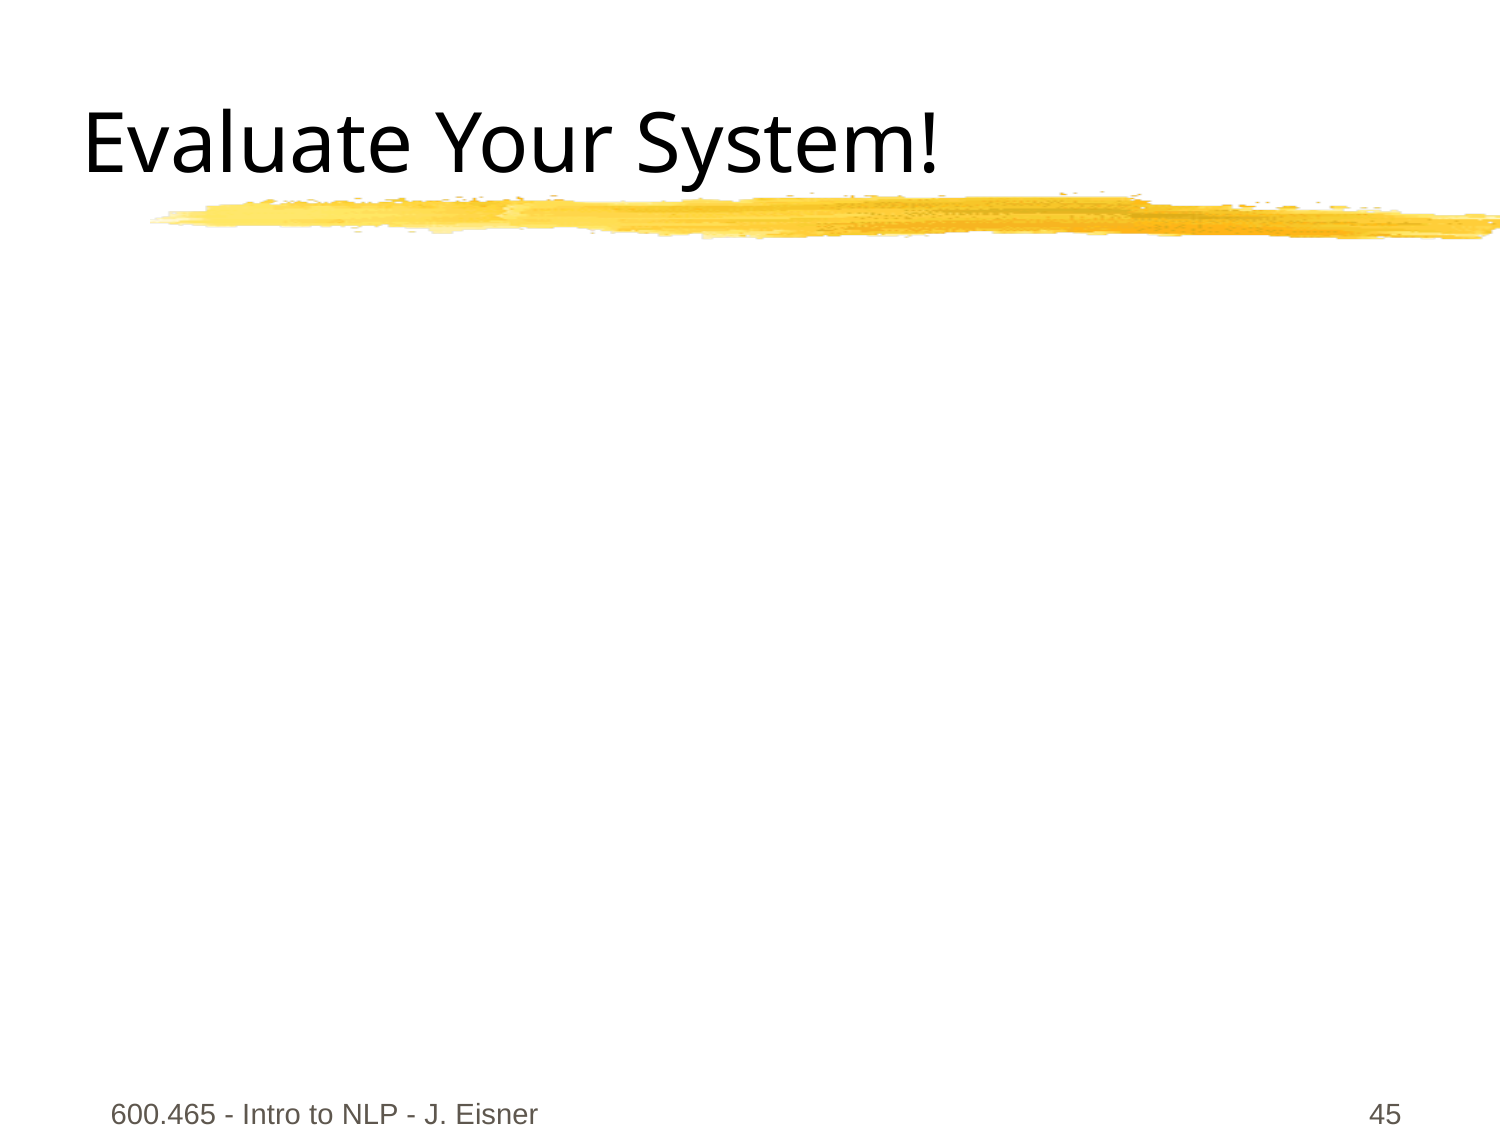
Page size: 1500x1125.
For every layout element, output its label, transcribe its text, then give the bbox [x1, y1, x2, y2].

footer 600.465 - Intro to NLP - J. Eisner [87, 1062, 563, 1125]
title Evaluate Your System! [66, 8, 1342, 197]
picture [150, 186, 1500, 250]
slide_number 45 [1103, 1062, 1417, 1125]
